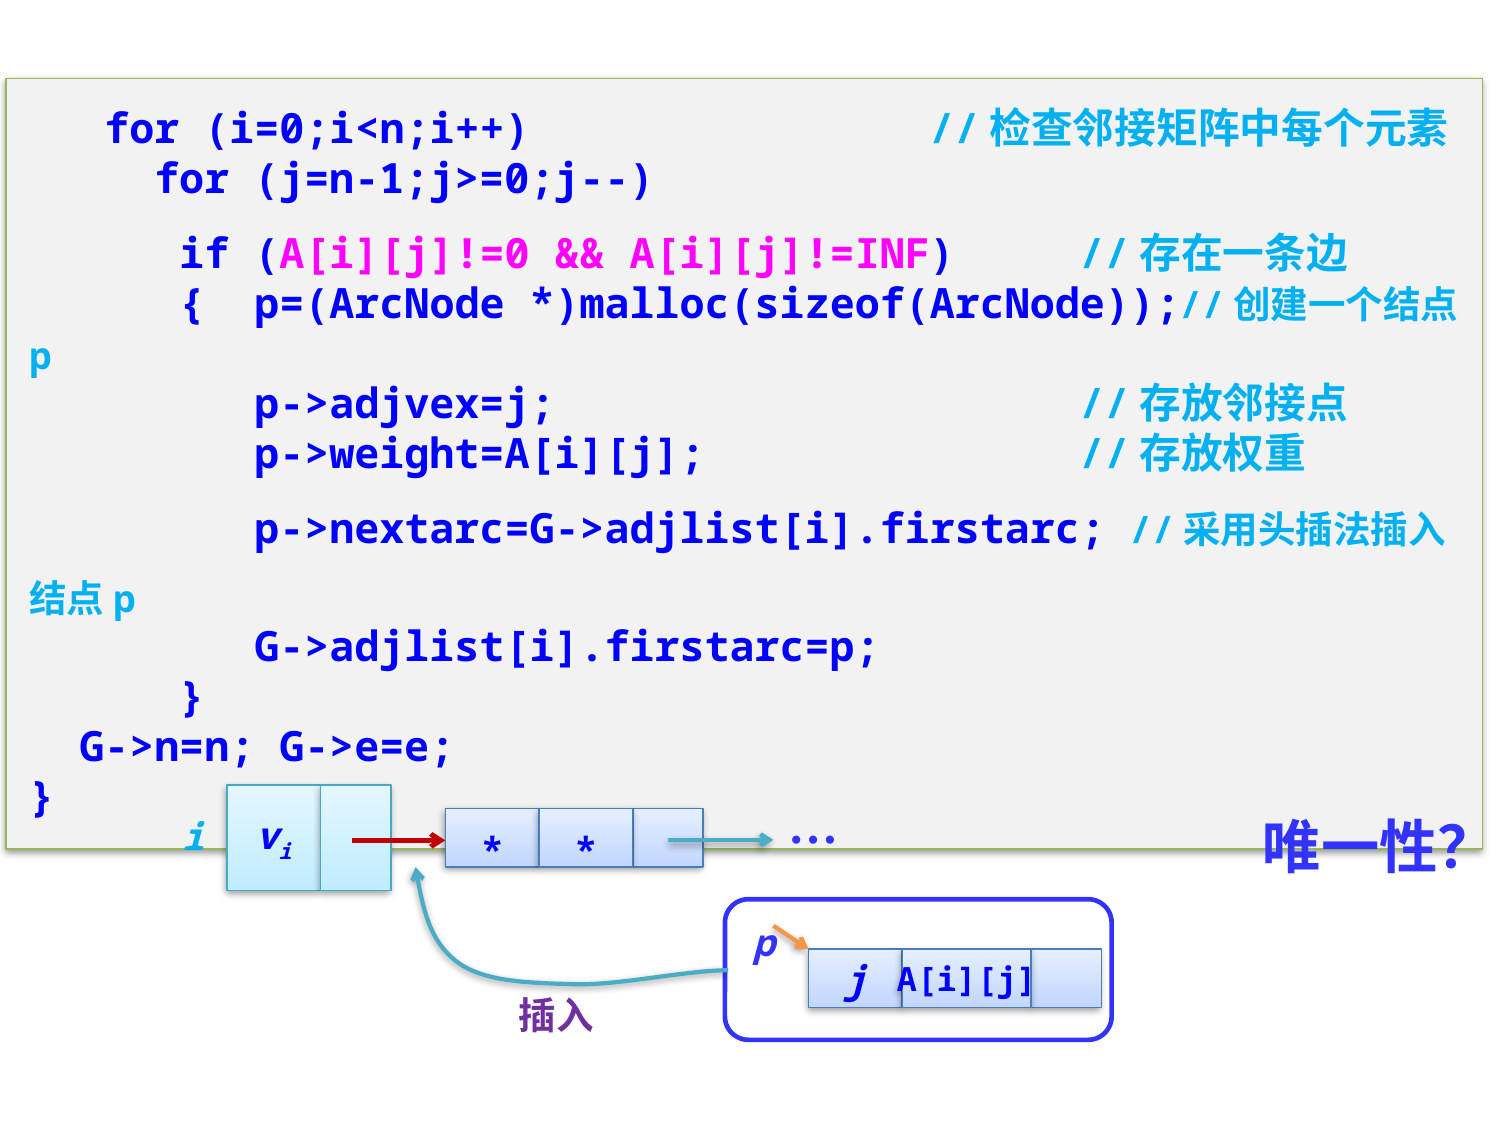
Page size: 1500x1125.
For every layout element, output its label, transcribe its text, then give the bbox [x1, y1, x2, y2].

text_box for (i=0;i<n;i++) //检查邻接矩阵中每个元素 for (j=n-1;j>=0;j--) if (A[i][j]!=0 && A[i][j]!=INF) //存在一条边 { p=(ArcNode *)malloc(sizeof(ArcNode));//创建一个结点p p->adjvex=j; //存放邻接点 p->weight=A[i][j]; //存放权重 p->nextarc=G->adjlist[i].firstarc; //采用头插法插入结点p G->adjlist[i].firstarc=p; } G->n=n; G->e=e; } [5, 78, 1483, 850]
text_box 唯一性？ [1248, 803, 1500, 888]
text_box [415, 866, 729, 1046]
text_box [163, 784, 891, 891]
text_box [732, 898, 1112, 1041]
